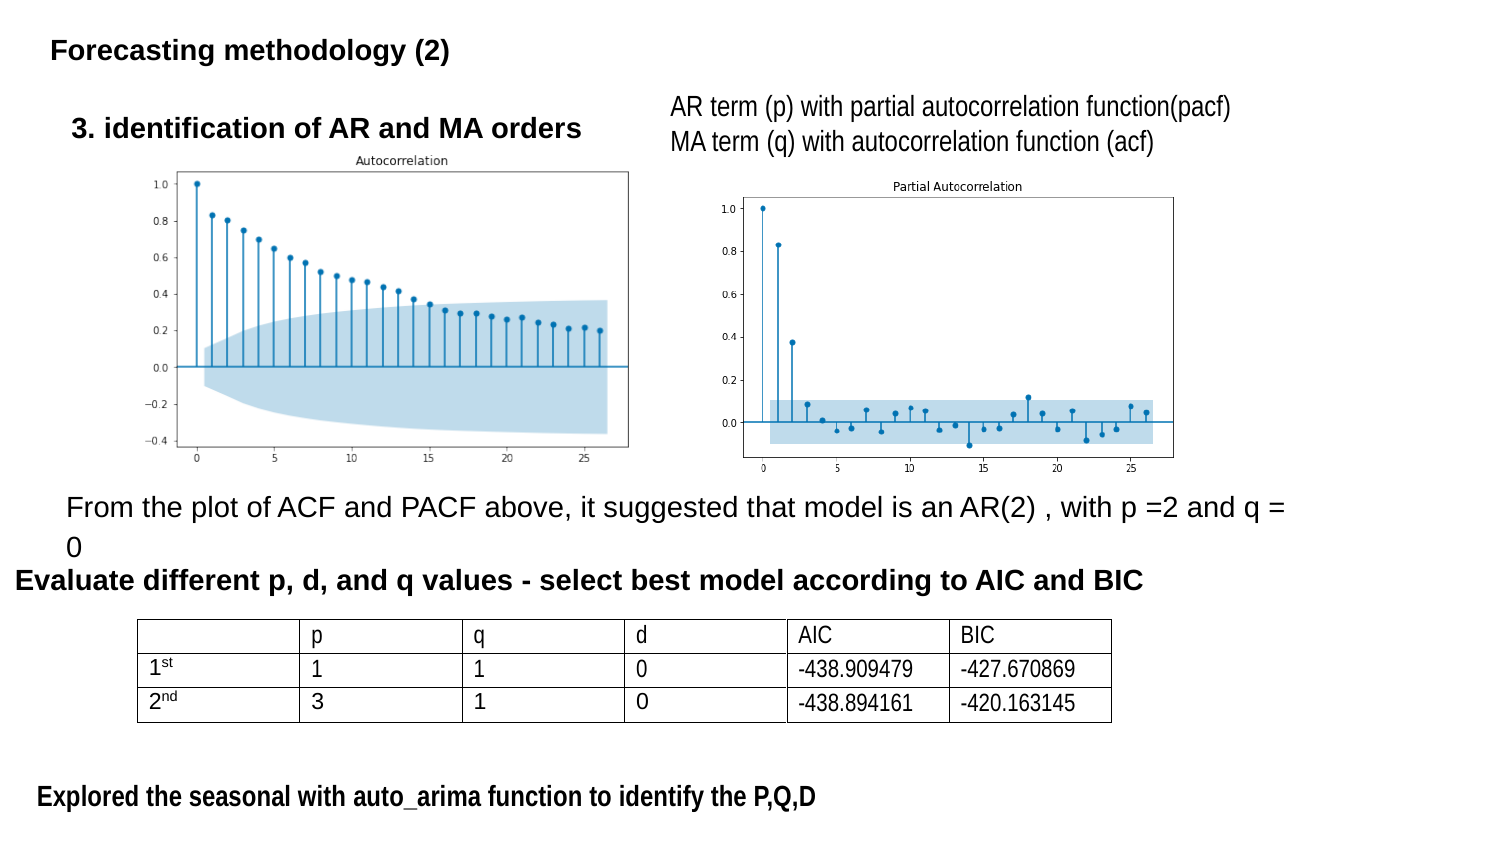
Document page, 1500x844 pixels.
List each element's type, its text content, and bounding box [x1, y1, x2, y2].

text_box Forecasting methodology (2) [35, 19, 548, 74]
text_box 3. identification of AR and MA orders [56, 96, 655, 152]
picture [136, 618, 1115, 754]
text_box From the plot of ACF and PACF above, it suggested that model is an AR(2) , with p =2 and q = 0 [51, 475, 1325, 571]
picture [136, 147, 635, 471]
text_box Evaluate different p, d, and q values - select best model according to AIC and BIC [0, 553, 1211, 604]
picture [714, 173, 1178, 481]
text_box Explored the seasonal with auto_arima function to identify the P,Q,D [22, 764, 836, 820]
text_box AR term (p) with partial autocorrelation function(pacf) MA term (q) with autocorrelation function (acf) [655, 80, 1406, 165]
